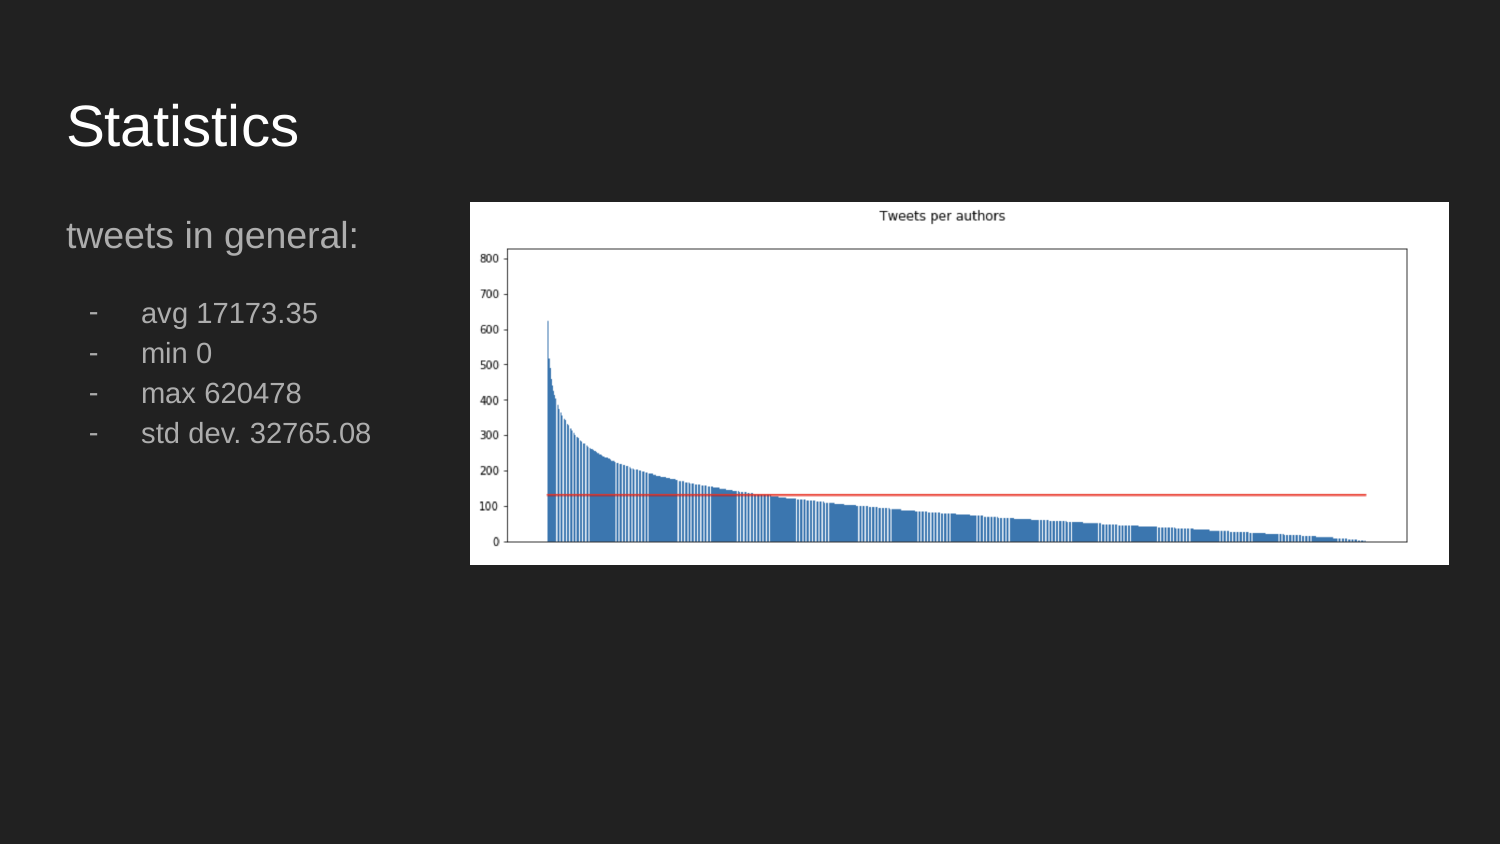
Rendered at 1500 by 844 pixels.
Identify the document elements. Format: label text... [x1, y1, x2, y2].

list tweets in general: avg 17173.35 min 0 max 620478 std dev. 32765.08 [51, 189, 1449, 750]
title Statistics [51, 72, 1449, 167]
picture [470, 202, 1450, 565]
